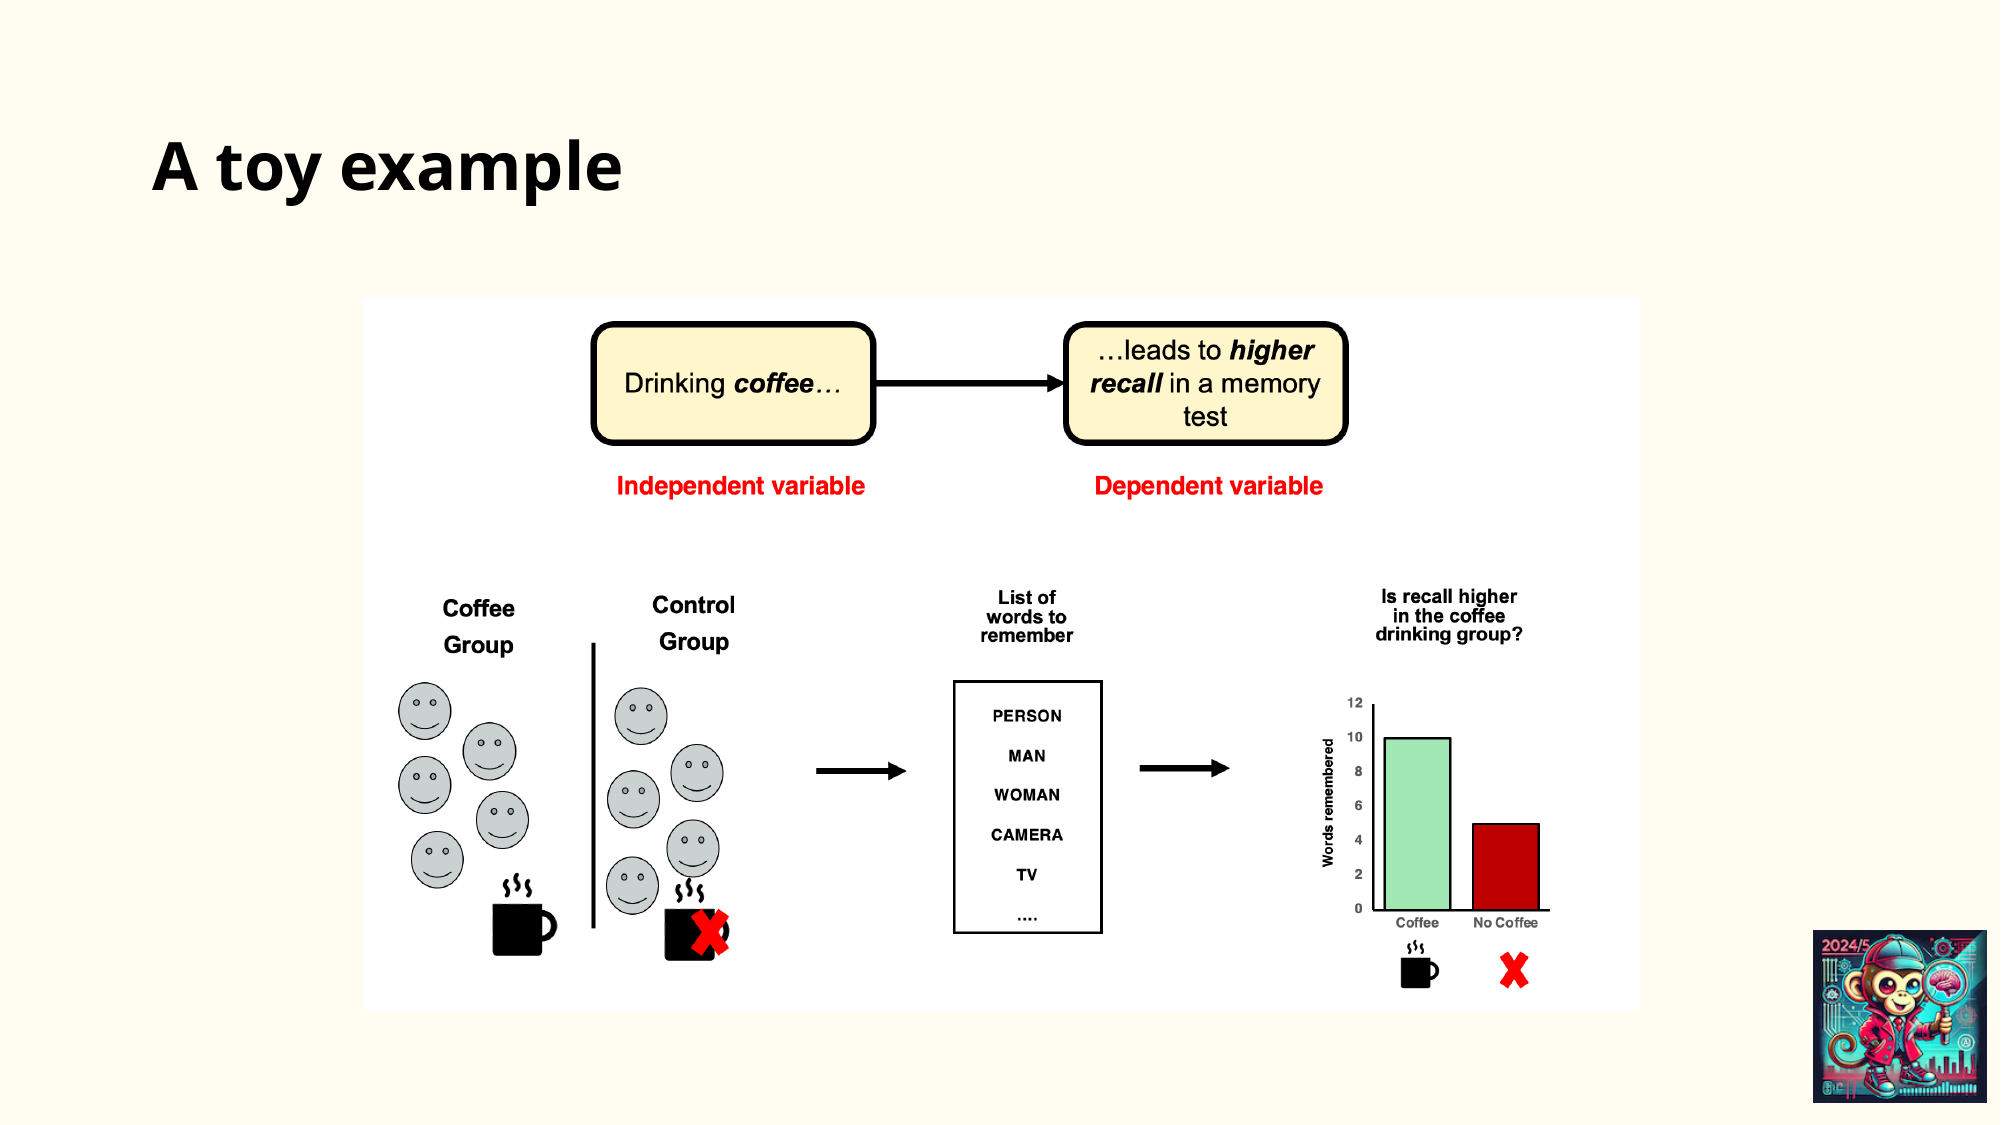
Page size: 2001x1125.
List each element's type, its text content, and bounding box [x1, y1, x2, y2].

picture [362, 297, 1640, 1011]
title A toy example [137, 59, 1863, 278]
picture [1813, 930, 1987, 1103]
